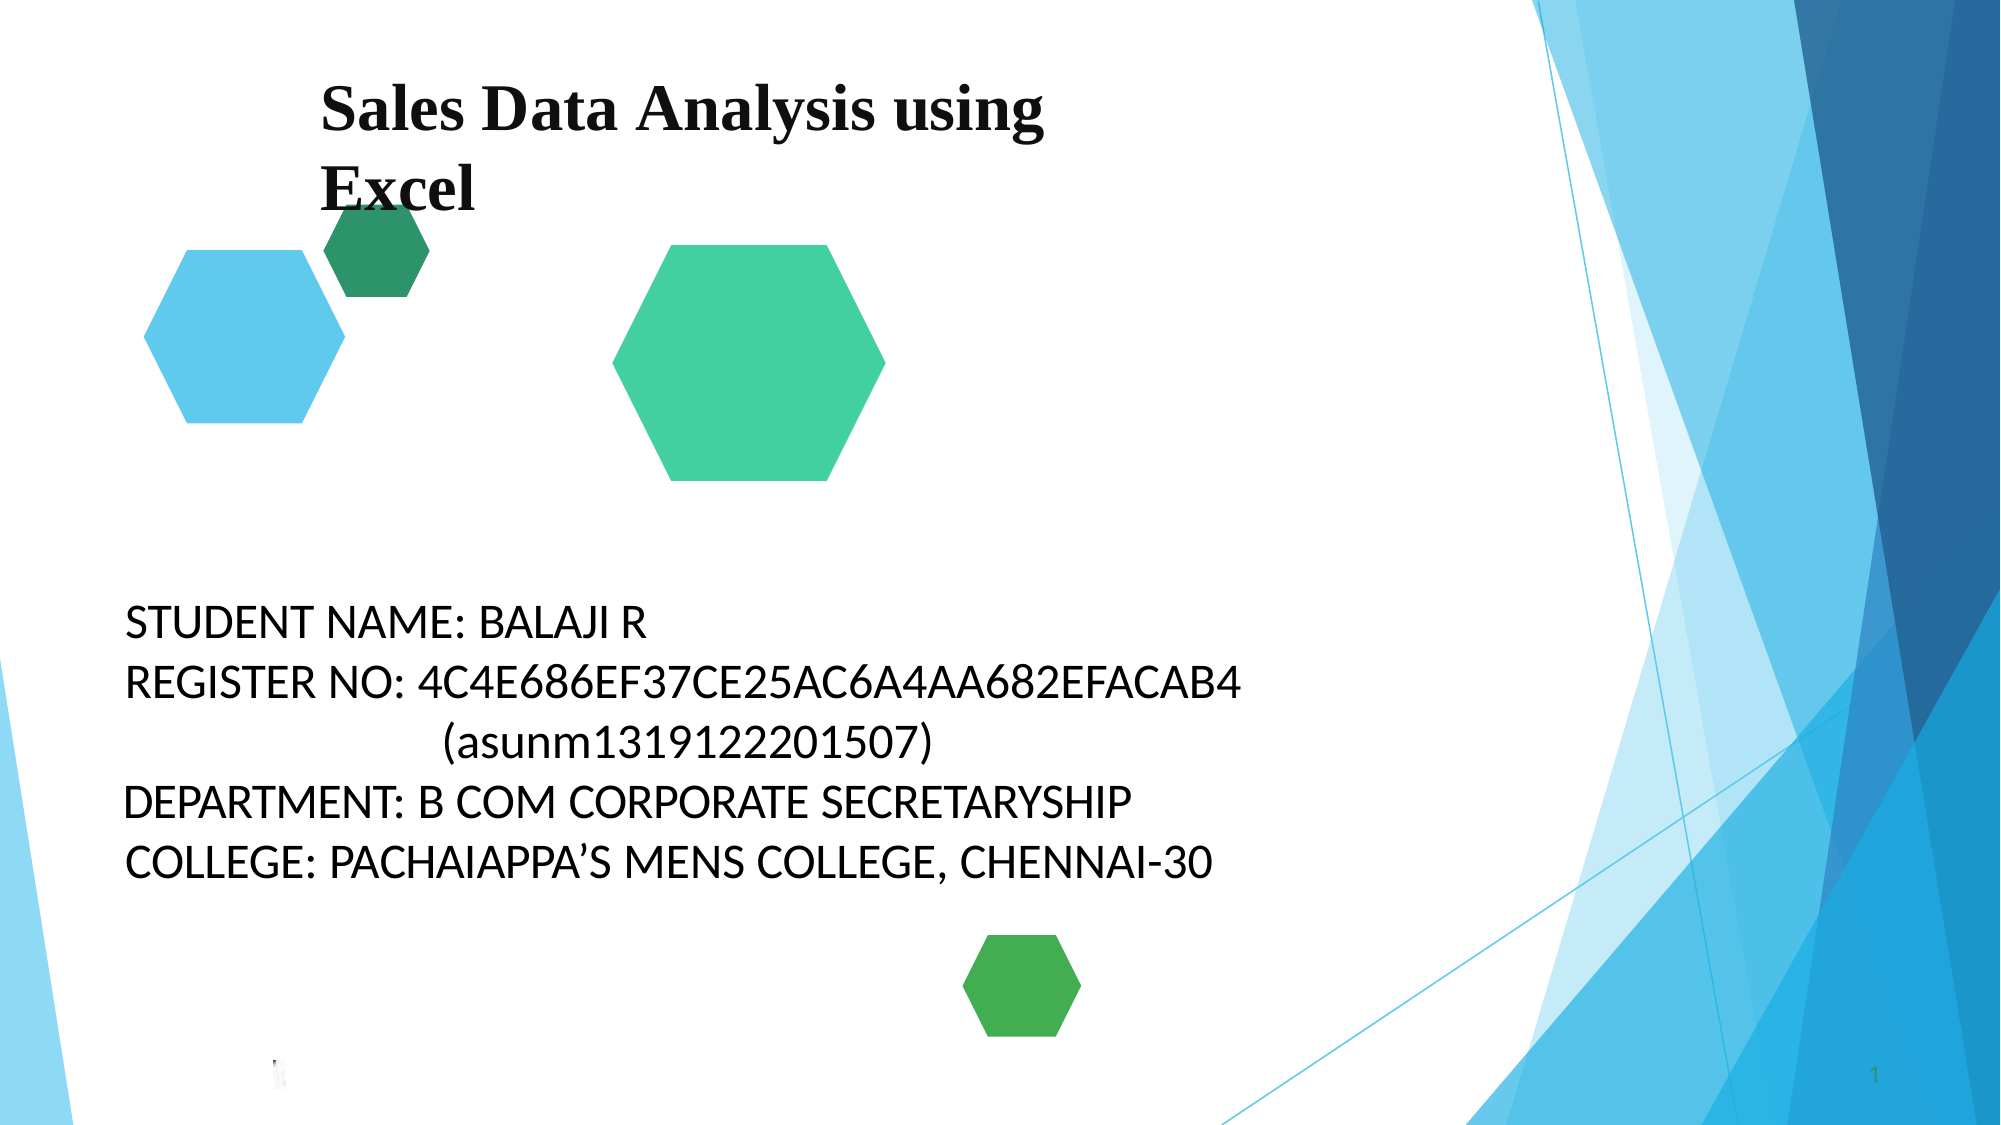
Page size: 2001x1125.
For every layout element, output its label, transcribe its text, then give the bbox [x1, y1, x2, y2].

picture [273, 1060, 287, 1091]
slide_number 1 [1862, 1060, 1887, 1125]
title Sales Data Analysis using Excel [318, 61, 1215, 252]
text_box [143, 204, 430, 424]
text_box STUDENT NAME: BALAJI R REGISTER NO: 4C4E686EF37CE25AC6A4AA682EFACAB4 (asunm1319122201507) DEPARTMENT: B COM CORPORATE SECRETARYSHIP COLLEGE: PACHAIAPPA’S MENS COLLEGE, CHENNAI-30 [122, 586, 1255, 889]
text_box [962, 935, 1082, 1037]
text_box [612, 252, 886, 481]
